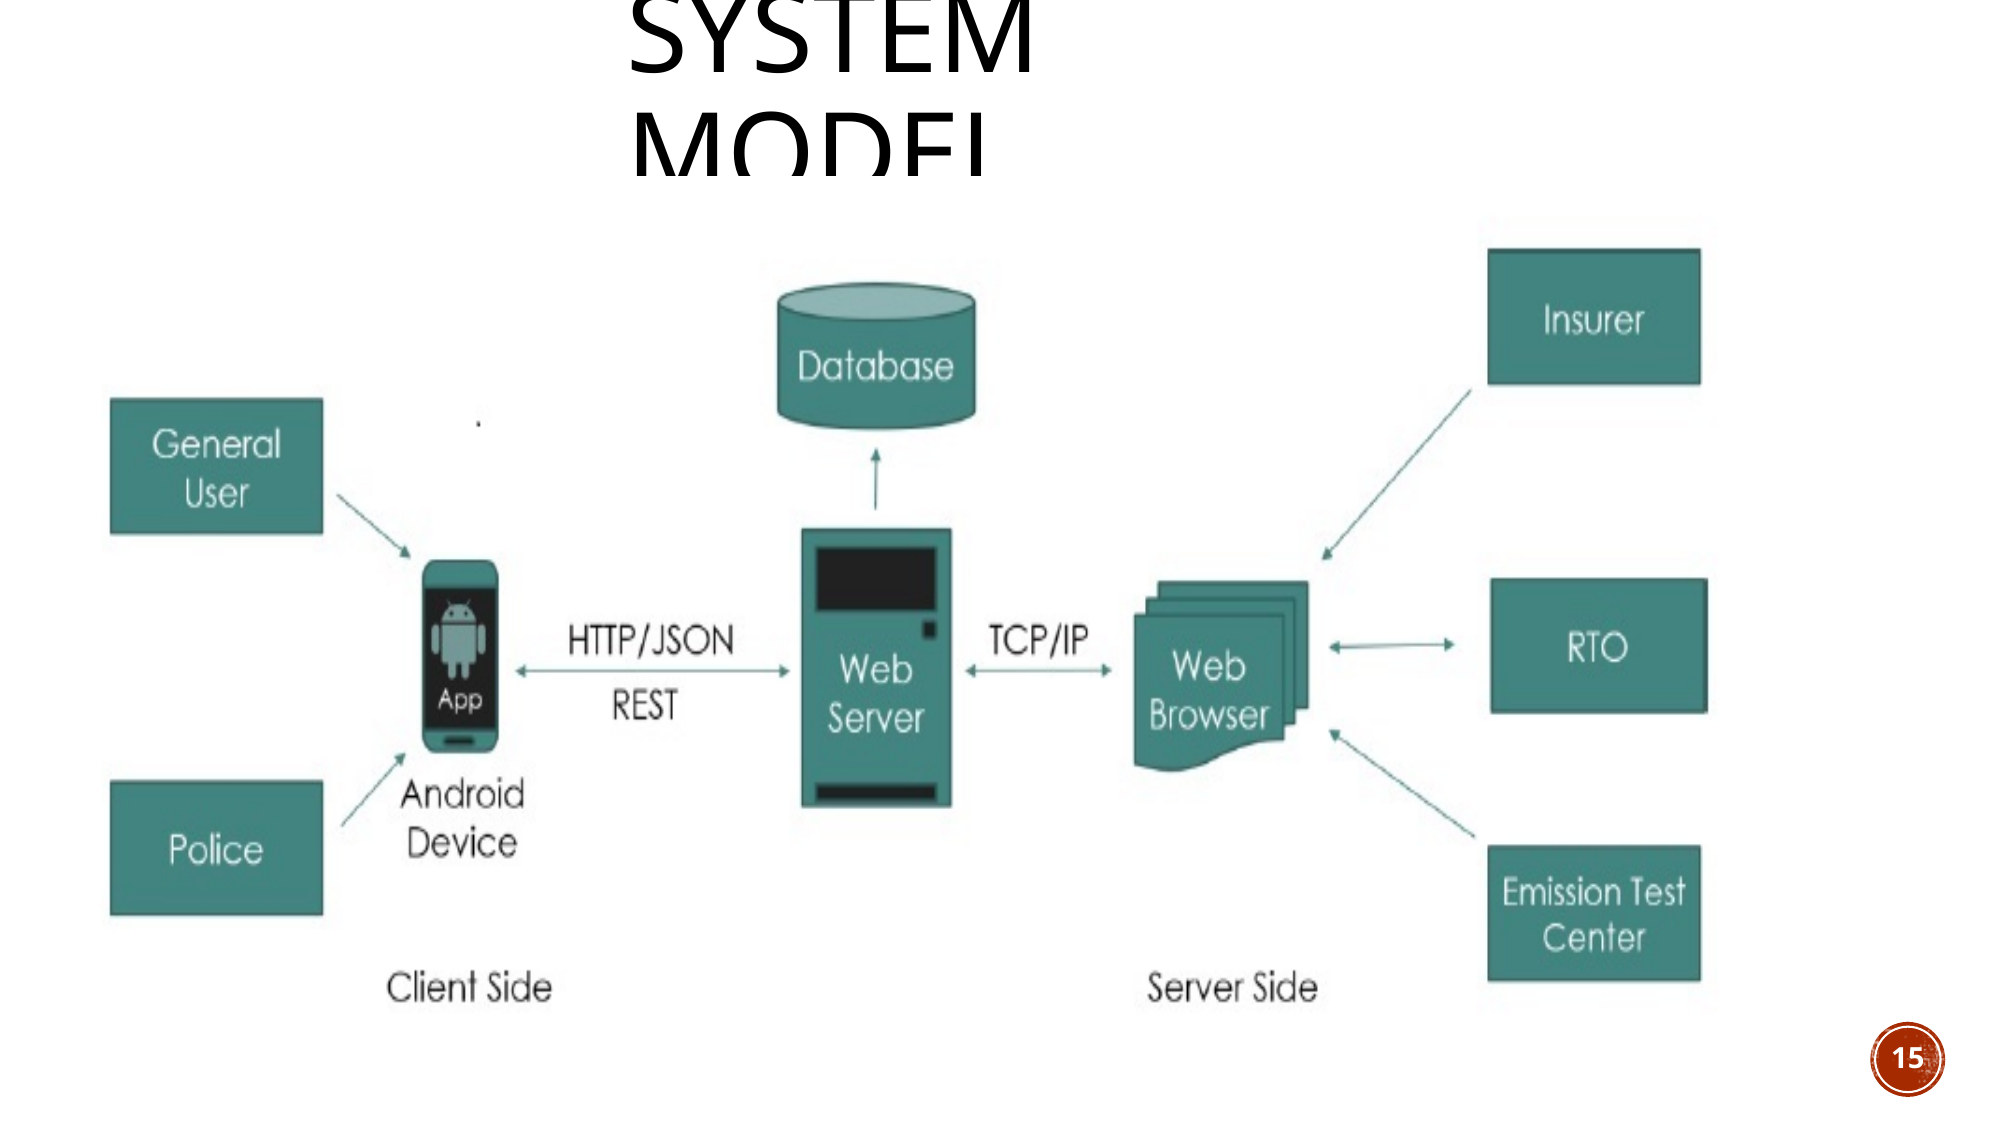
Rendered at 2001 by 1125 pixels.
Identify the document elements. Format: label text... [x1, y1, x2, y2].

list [77, 181, 1739, 1086]
title SYSTEM MODEL [611, 36, 1337, 157]
slide_number 15 [1855, 1028, 1961, 1089]
